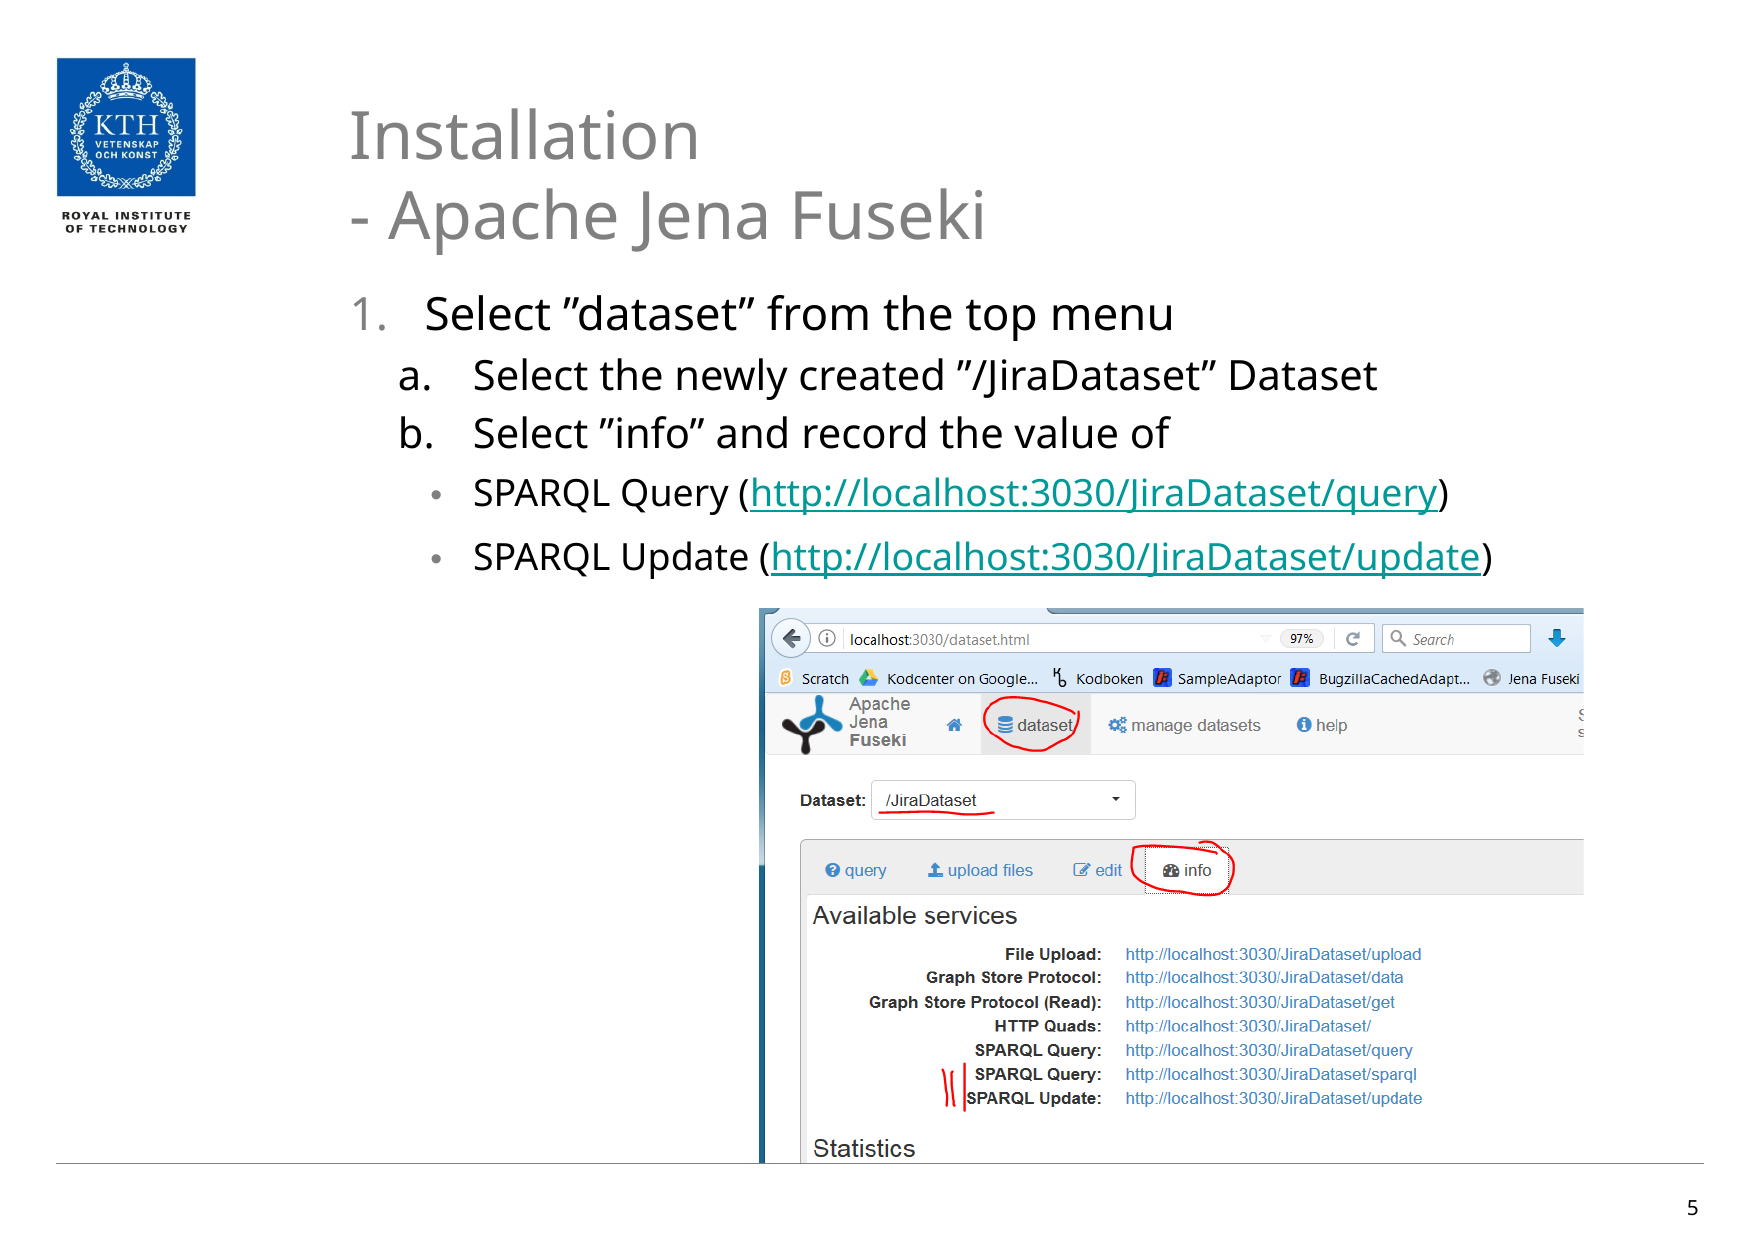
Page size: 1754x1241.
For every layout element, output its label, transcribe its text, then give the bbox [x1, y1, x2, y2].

slide_number 5 [1627, 1175, 1714, 1241]
picture [56, 57, 196, 234]
title Installation - Apache Jena Fuseki [349, 69, 1663, 276]
picture [758, 607, 1585, 1163]
list Select ”dataset” from the top menu Select the newly created ”/JiraDataset” Dataset Select ”info” and record the value of SPARQL Query (http://localhost:3030/JiraDataset/query) SPARQL Update (http://localhost:3030/JiraDataset/update) [349, 277, 1666, 1164]
